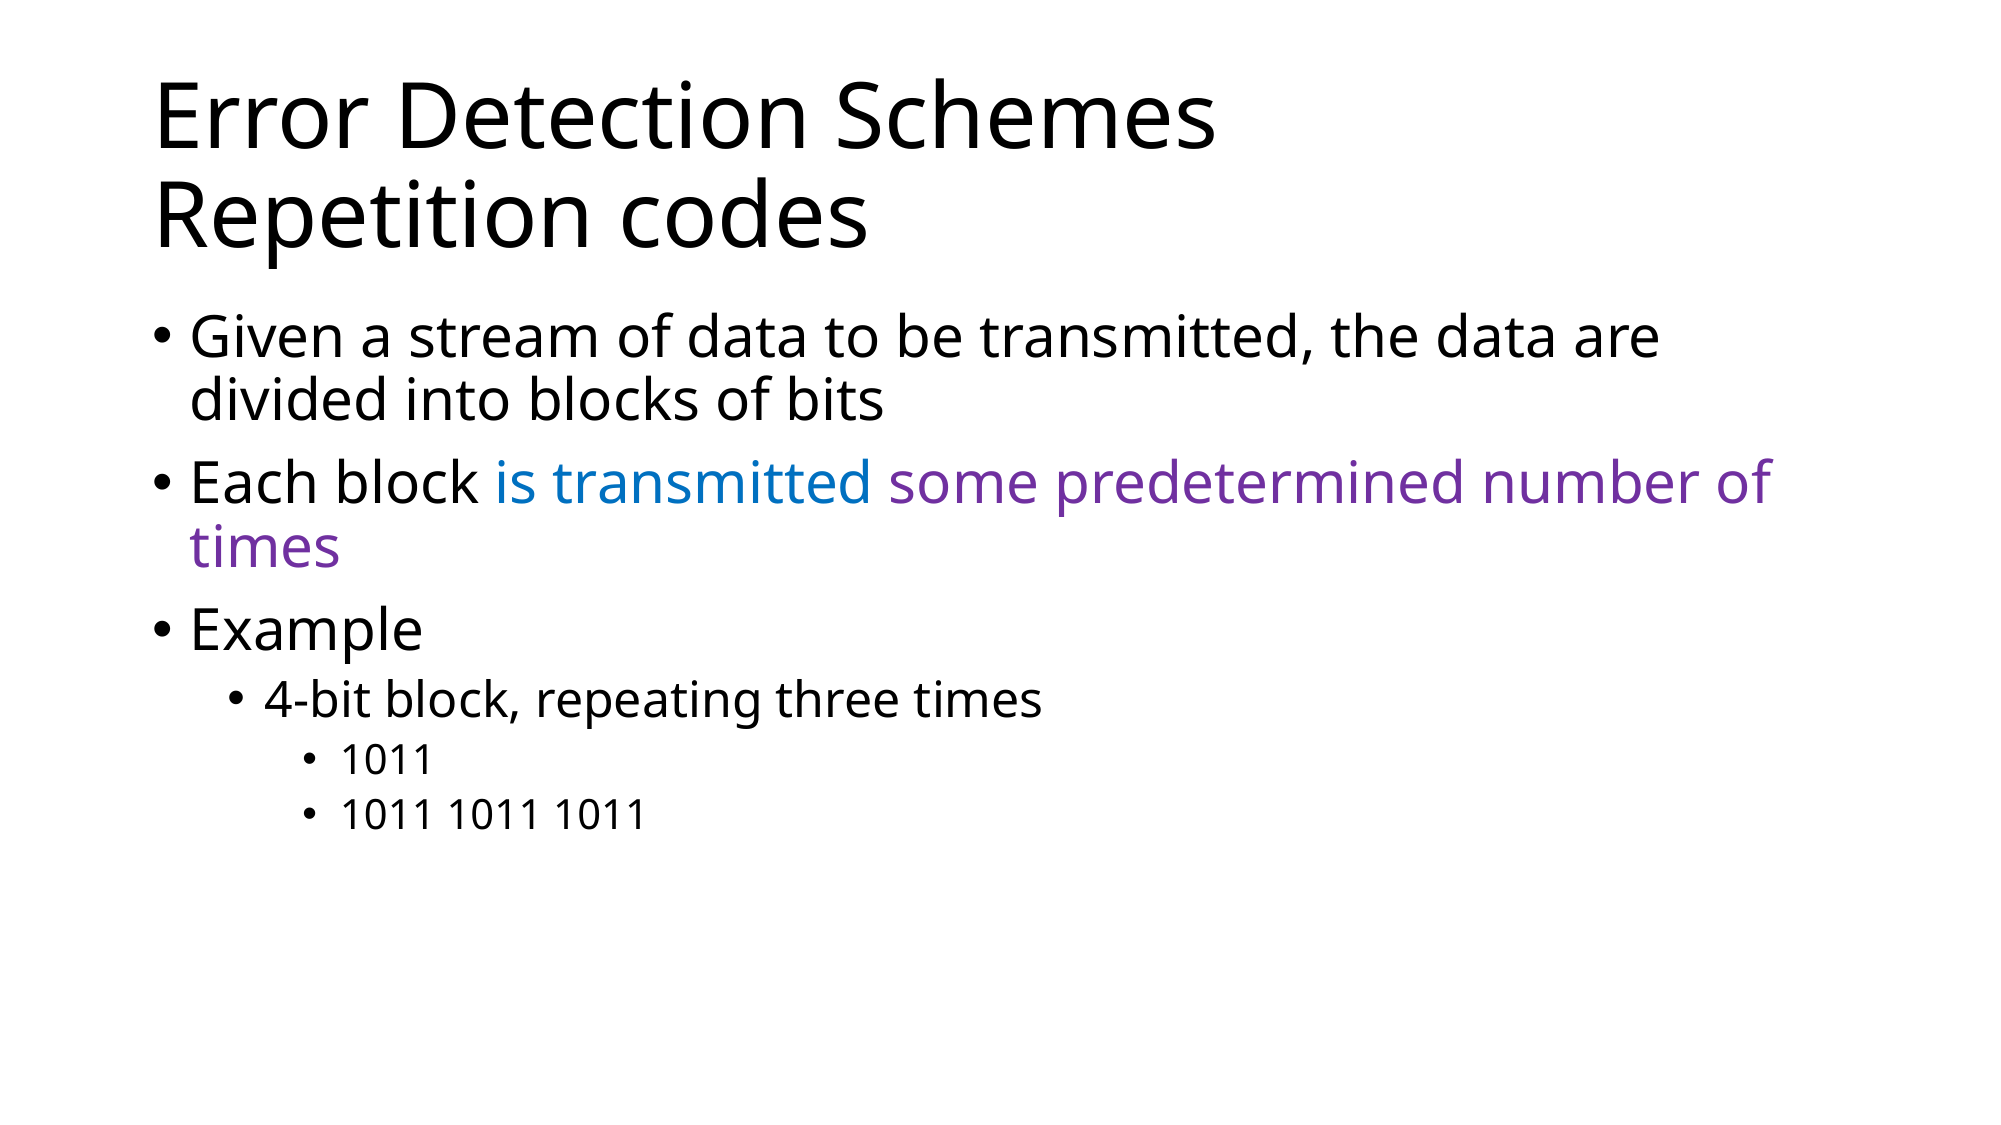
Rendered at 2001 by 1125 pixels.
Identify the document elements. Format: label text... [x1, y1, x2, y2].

list Given a stream of data to be transmitted, the data are divided into blocks of bits Each block is transmitted some predetermined number of times Example 4-bit block, repeating three times 1011 1011 1011 1011 [137, 299, 1863, 1014]
title Error Detection Schemes Repetition codes [137, 59, 1863, 278]
